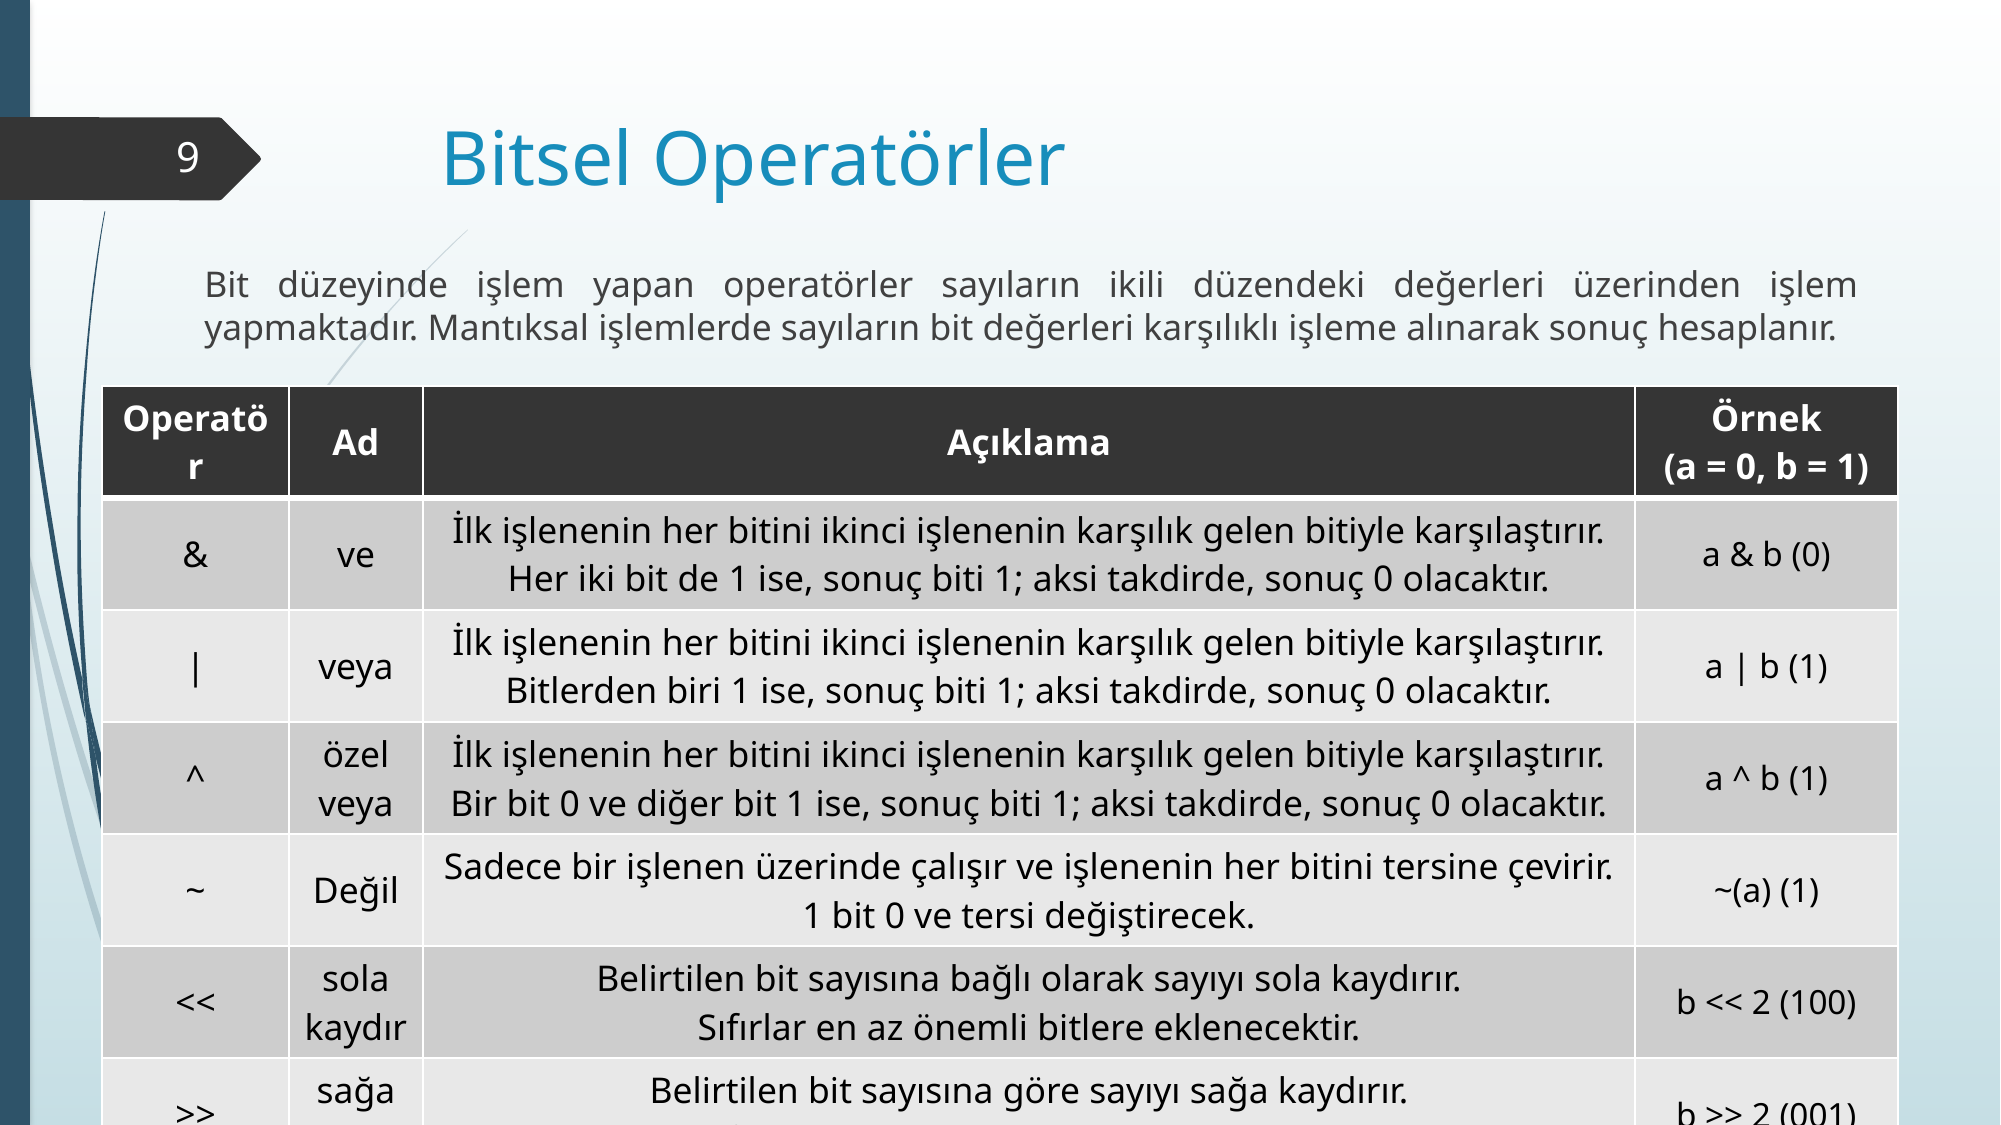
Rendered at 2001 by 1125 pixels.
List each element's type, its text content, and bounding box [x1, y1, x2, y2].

table_cell Değil [290, 835, 422, 945]
table_cell ve [290, 501, 422, 609]
table_cell Belirtilen bit sayısına bağlı olarak sayıyı sola kaydırır. Sıfırlar en az önemli bitlere eklenecektir. [424, 947, 1634, 1057]
table_cell İlk işlenenin her bitini ikinci işlenenin karşılık gelen bitiyle karşılaştırır. Her iki bit de 1 ise, sonuç biti 1; aksi takdirde, sonuç 0 olacaktır. [424, 501, 1634, 609]
table_cell b >> 2 (001) [1636, 1059, 1897, 1125]
title Bitsel Operatörler [425, 102, 1888, 313]
table_cell | [103, 611, 288, 721]
table_cell İlk işlenenin her bitini ikinci işlenenin karşılık gelen bitiyle karşılaştırır. Bir bit 0 ve diğer bit 1 ise, sonuç biti 1; aksi takdirde, sonuç 0 olacaktır. [424, 723, 1634, 833]
table_cell Belirtilen bit sayısına göre sayıyı sağa kaydırır. Sıfırlar en az önemli bitlere eklenecektir. [424, 1059, 1634, 1125]
table_cell & [103, 501, 288, 609]
table_cell veya [290, 611, 422, 721]
table_cell sola kaydır [290, 947, 422, 1057]
table_cell a | b (1) [1636, 611, 1897, 721]
table_cell özel veya [290, 723, 422, 833]
table_cell sağa kaydır [290, 1059, 422, 1125]
table_header Ad [290, 387, 422, 495]
table_cell Sadece bir işlenen üzerinde çalışır ve işlenenin her bitini tersine çevirir. 1 bit 0 ve tersi değiştirecek. [424, 835, 1634, 945]
table_cell a & b (0) [1636, 501, 1897, 609]
list Bit düzeyinde işlem yapan operatörler sayıların ikili düzendeki değerleri üzerinden işlem yapmaktadır. Mantıksal işlemlerde sayıların bit değerleri karşılıklı işleme alınarak sonuç hesaplanır. [189, 254, 1875, 385]
table_cell << [103, 947, 288, 1057]
table_cell ~ [103, 835, 288, 945]
table_cell ^ [103, 723, 288, 833]
slide_number 9 [87, 129, 216, 190]
table_header Açıklama [424, 387, 1634, 495]
table_header Operatör [103, 387, 288, 495]
table_cell b << 2 (100) [1636, 947, 1897, 1057]
table_cell a ^ b (1) [1636, 723, 1897, 833]
table_cell >> [103, 1059, 288, 1125]
table_cell İlk işlenenin her bitini ikinci işlenenin karşılık gelen bitiyle karşılaştırır. Bitlerden biri 1 ise, sonuç biti 1; aksi takdirde, sonuç 0 olacaktır. [424, 611, 1634, 721]
table_cell ~(a) (1) [1636, 835, 1897, 945]
table_header Örnek (a = 0, b = 1) [1636, 387, 1897, 495]
